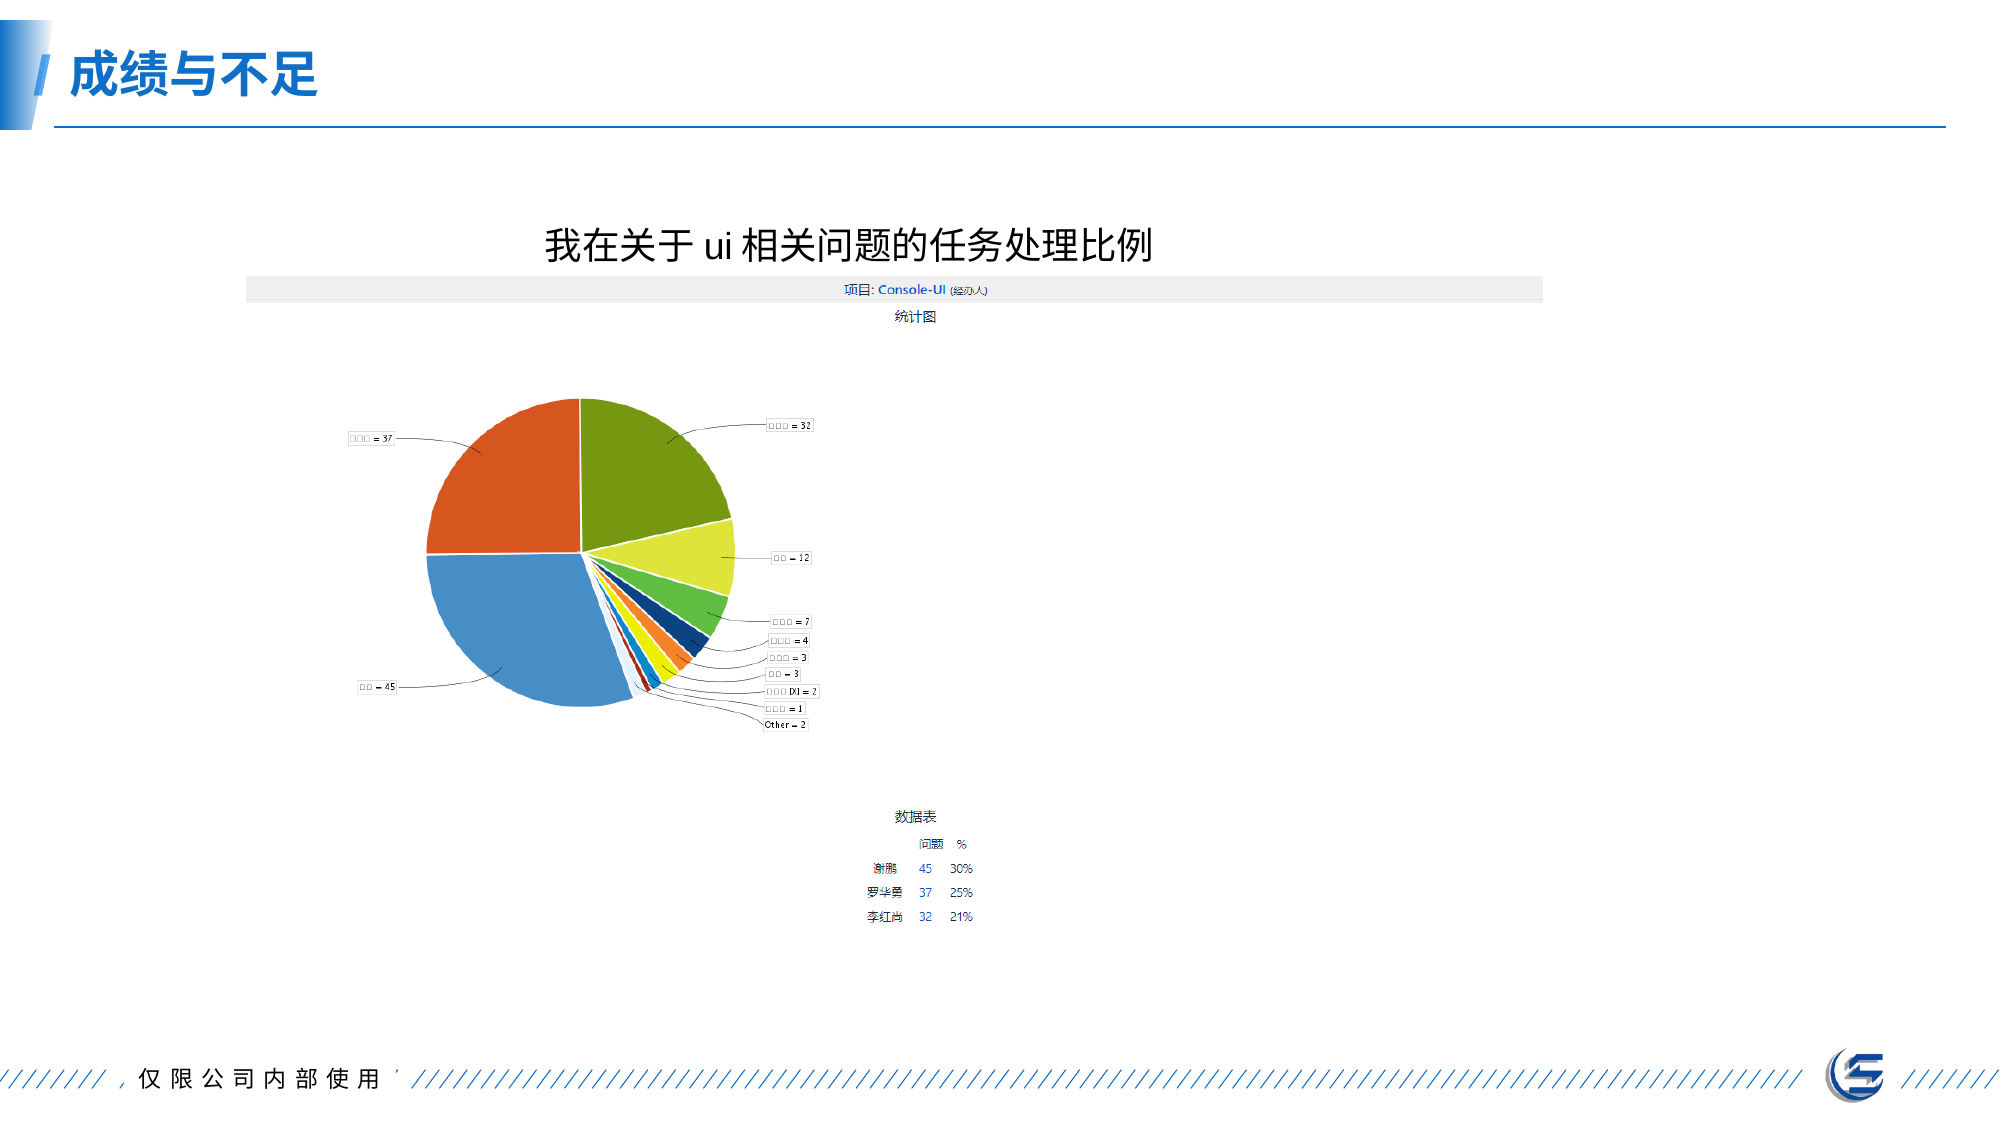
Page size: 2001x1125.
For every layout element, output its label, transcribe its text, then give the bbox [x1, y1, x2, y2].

picture [1817, 1042, 1893, 1107]
list 成绩与不足 [54, 41, 953, 105]
text_box 我在关于ui相关问题的任务处理比例 [530, 214, 1242, 275]
picture [246, 275, 1543, 935]
